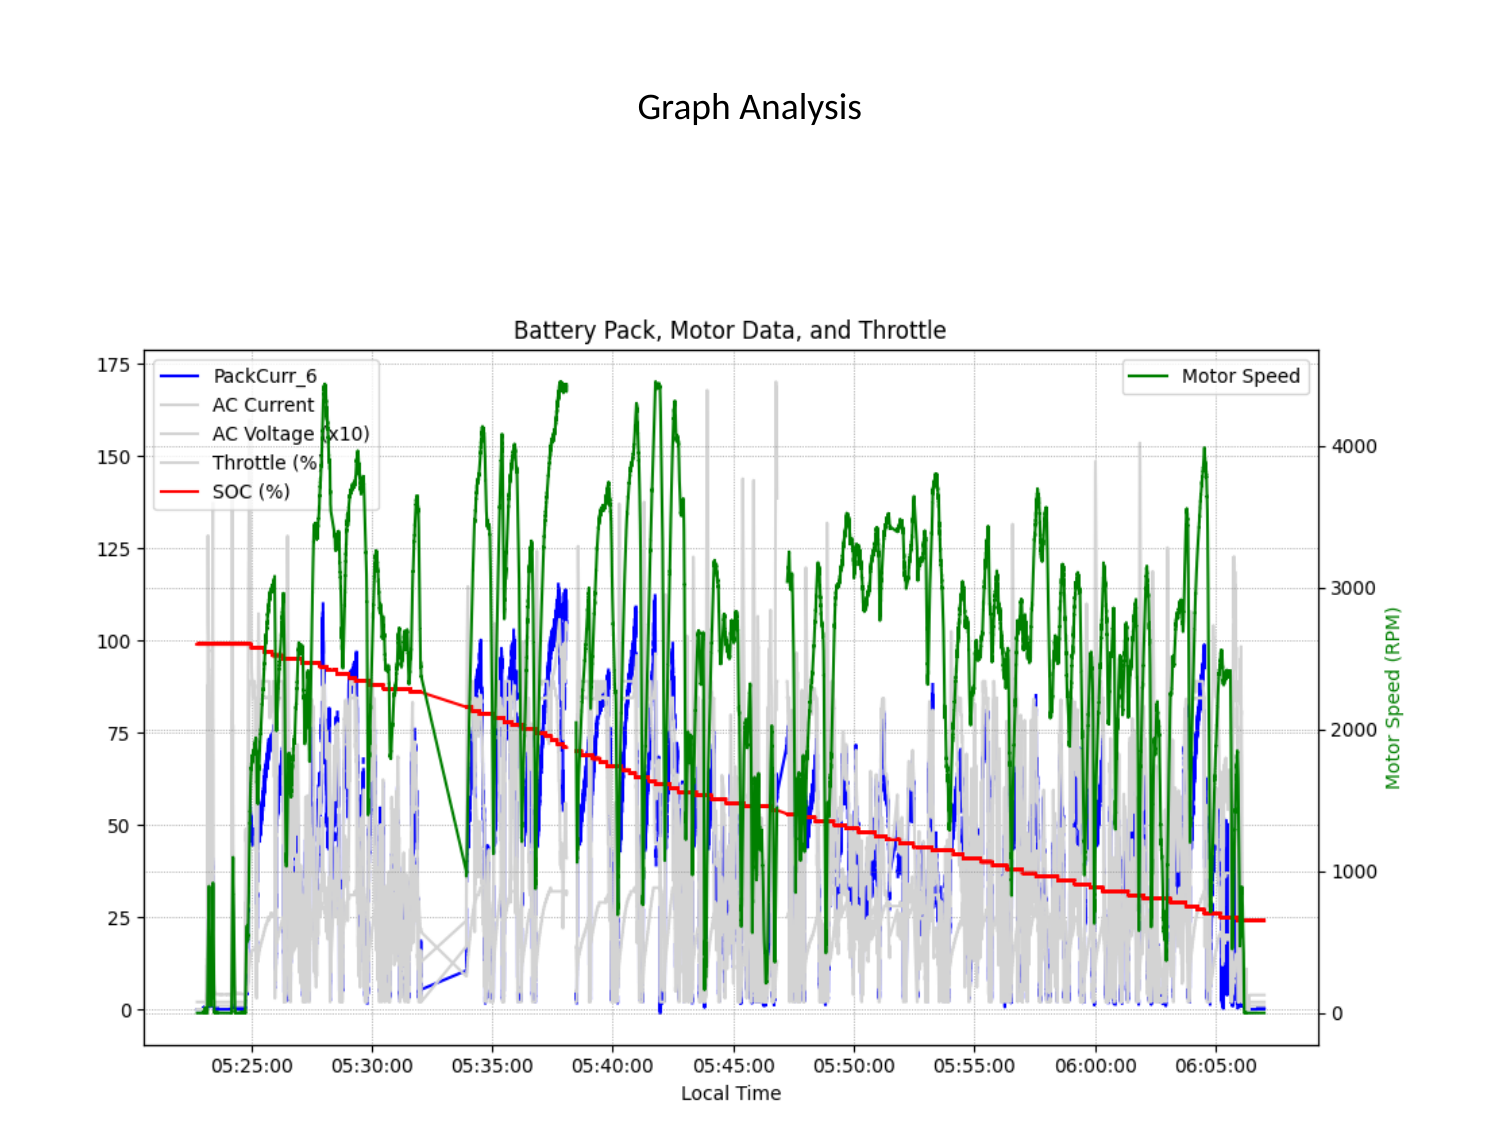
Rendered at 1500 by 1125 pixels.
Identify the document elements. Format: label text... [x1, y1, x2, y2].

text_box Graph Analysis [622, 74, 878, 135]
picture [74, 299, 1426, 1125]
